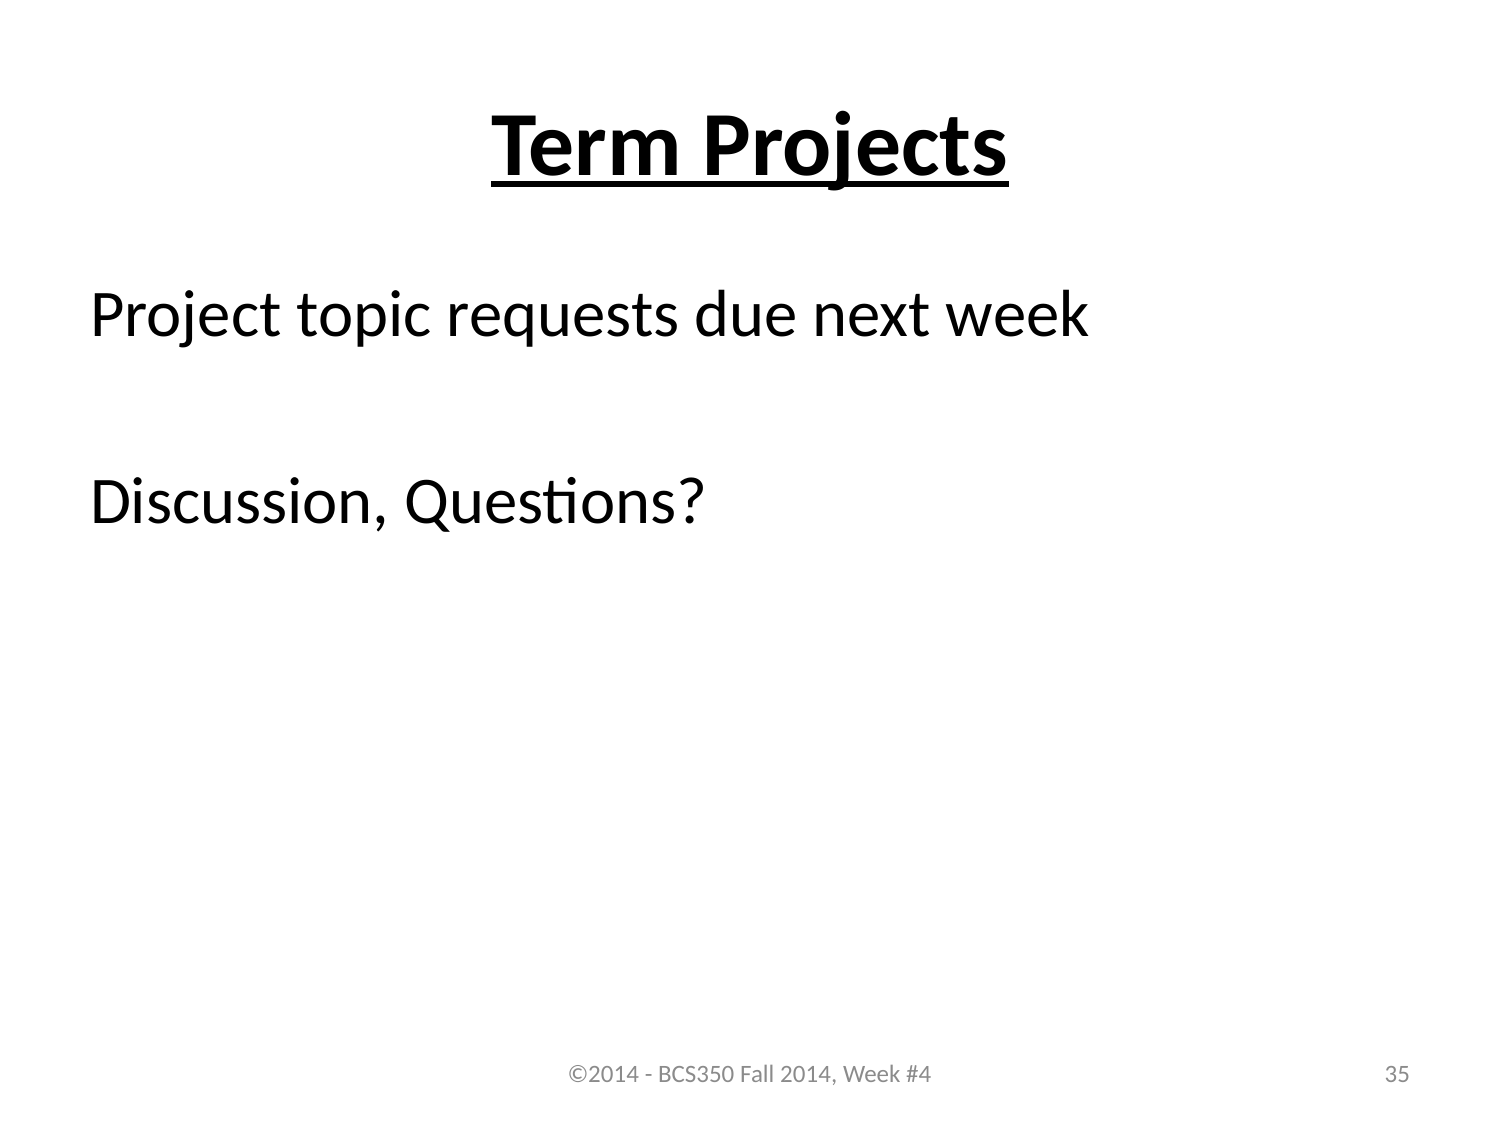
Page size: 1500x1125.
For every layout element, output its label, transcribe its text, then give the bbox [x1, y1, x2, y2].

list Project topic requests due next week Discussion, Questions? [75, 262, 1425, 1005]
footer ©2014 - BCS350 Fall 2014, Week #4 [512, 1042, 988, 1103]
title Term Projects [75, 45, 1425, 233]
slide_number 35 [1074, 1042, 1425, 1103]
